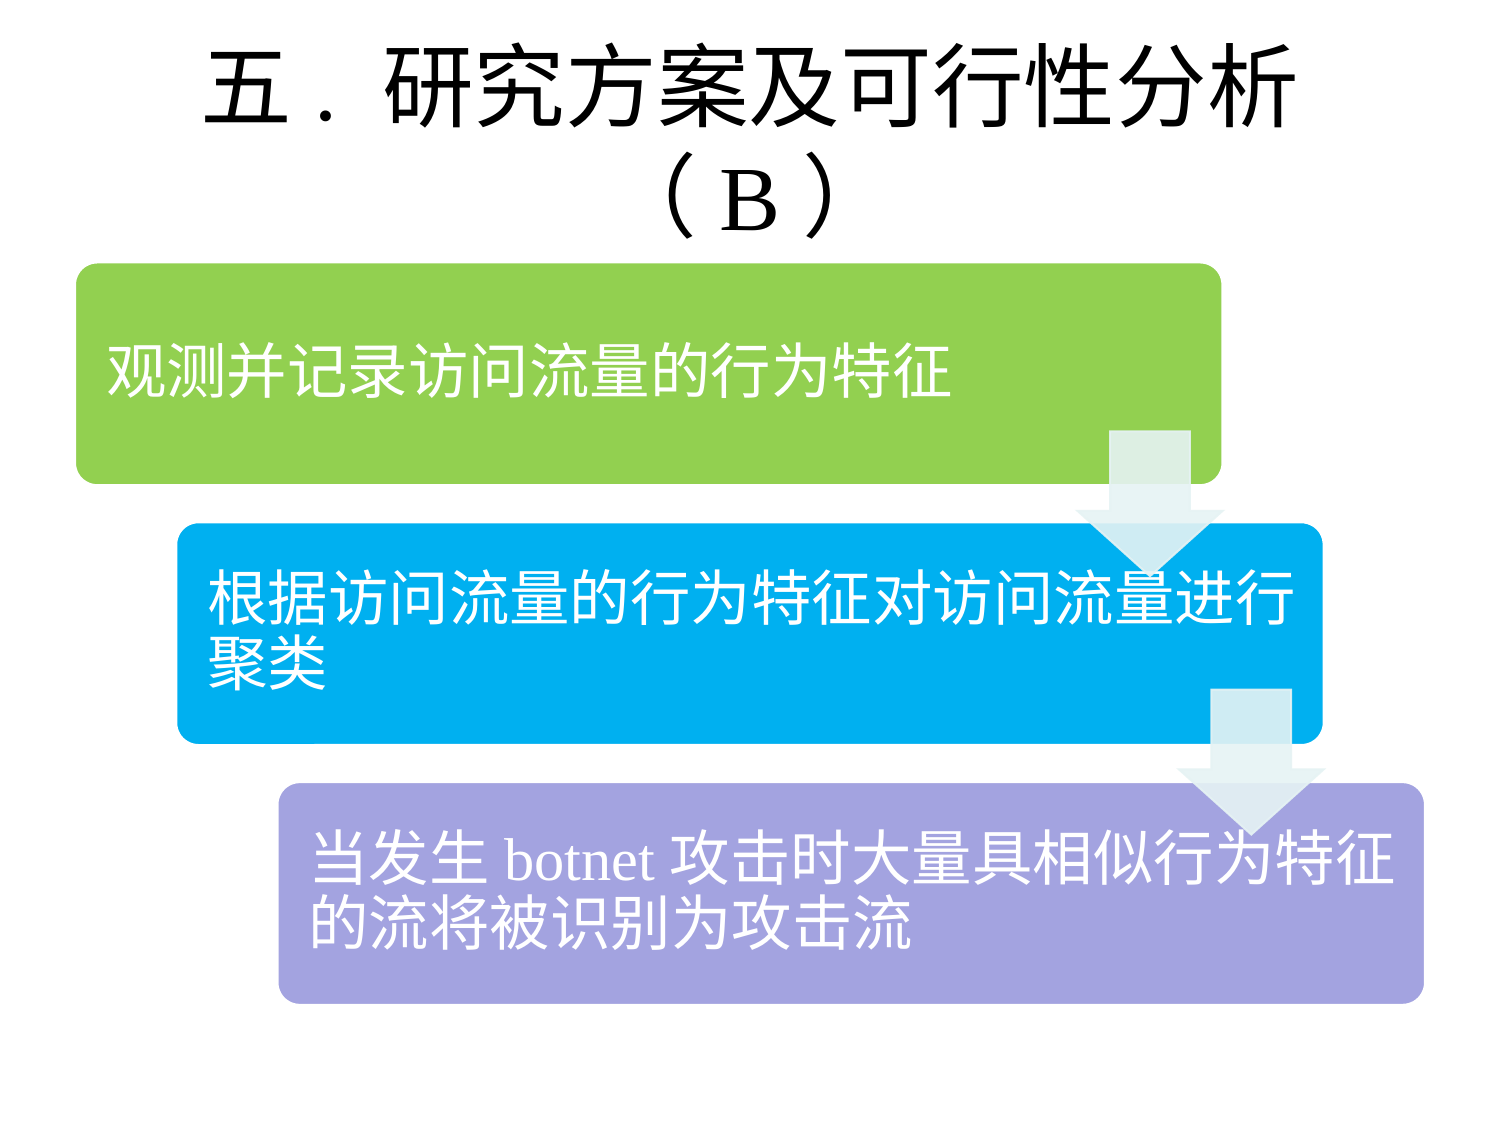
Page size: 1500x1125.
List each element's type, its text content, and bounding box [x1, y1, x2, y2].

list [74, 262, 1425, 1005]
title 五. 研究方案及可行性分析（B） [75, 45, 1425, 233]
